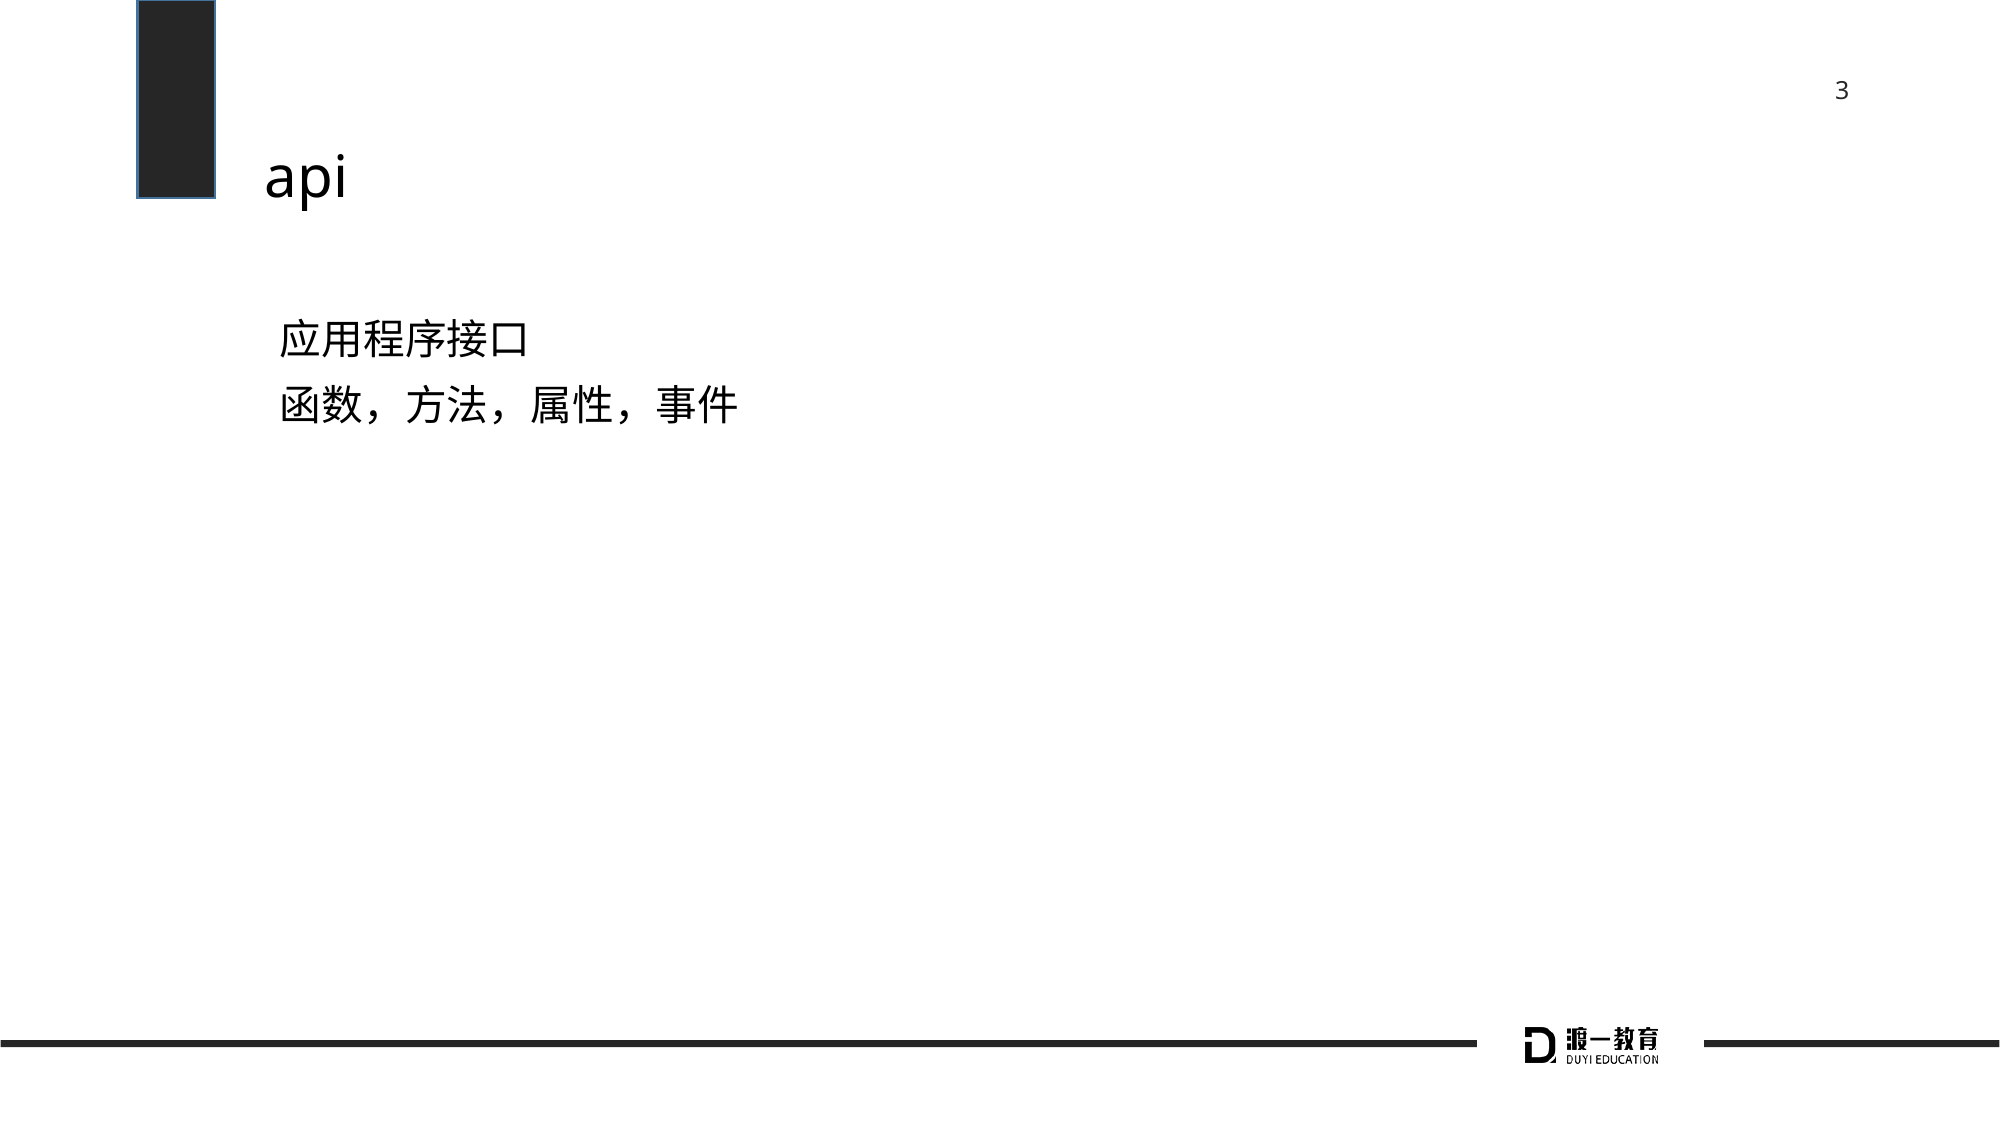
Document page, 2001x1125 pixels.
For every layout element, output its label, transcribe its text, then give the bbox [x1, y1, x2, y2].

subtitle 应用程序接口 函数，方法，属性，事件 [249, 303, 1750, 1010]
picture [1502, 1010, 1679, 1081]
title api [249, 93, 1750, 218]
